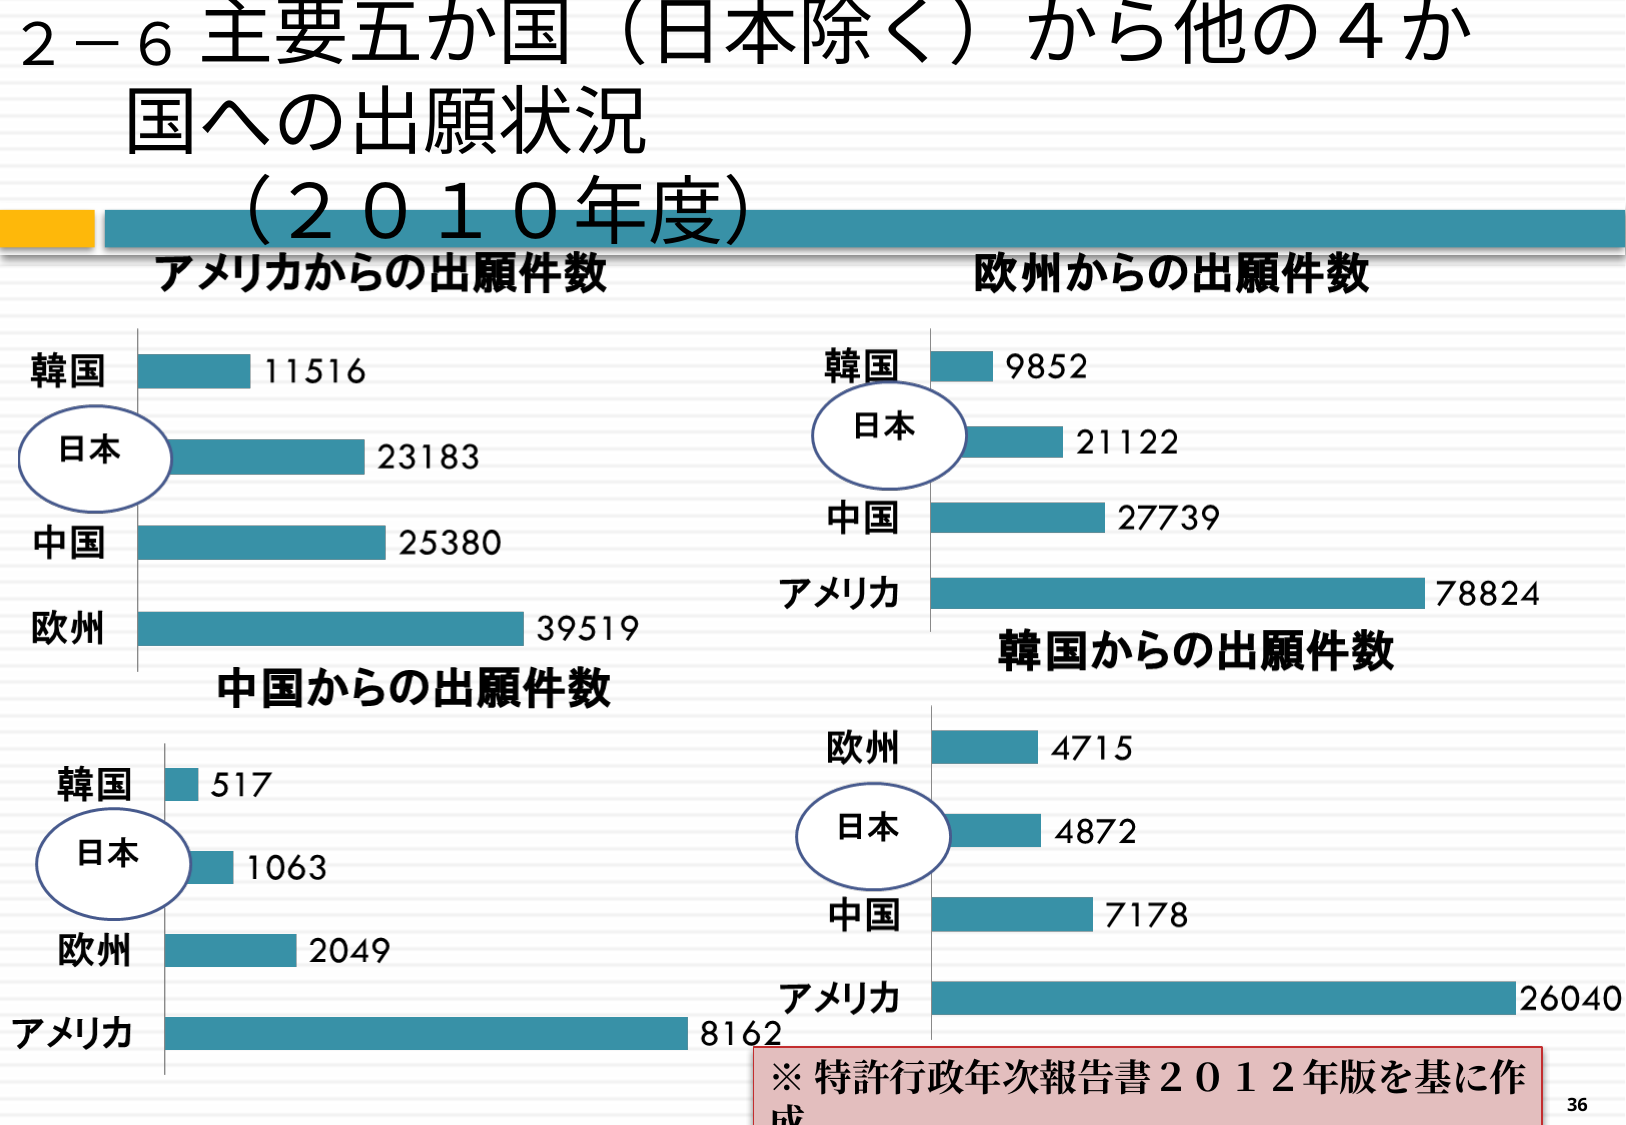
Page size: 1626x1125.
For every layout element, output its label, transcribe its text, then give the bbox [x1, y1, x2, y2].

title 主要五か国（日本除く）から他の４か国への出願状況 （２０１０年度） [108, 37, 1559, 201]
text_box ※特許行政年次報告書２０１２年版を基に作成 [753, 1080, 1543, 1125]
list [9, 219, 754, 633]
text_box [0, 633, 837, 1107]
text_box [756, 219, 1589, 598]
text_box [757, 597, 1625, 1071]
slide_number 36 [1530, 1084, 1625, 1125]
text_box ２－６ [0, 0, 298, 85]
